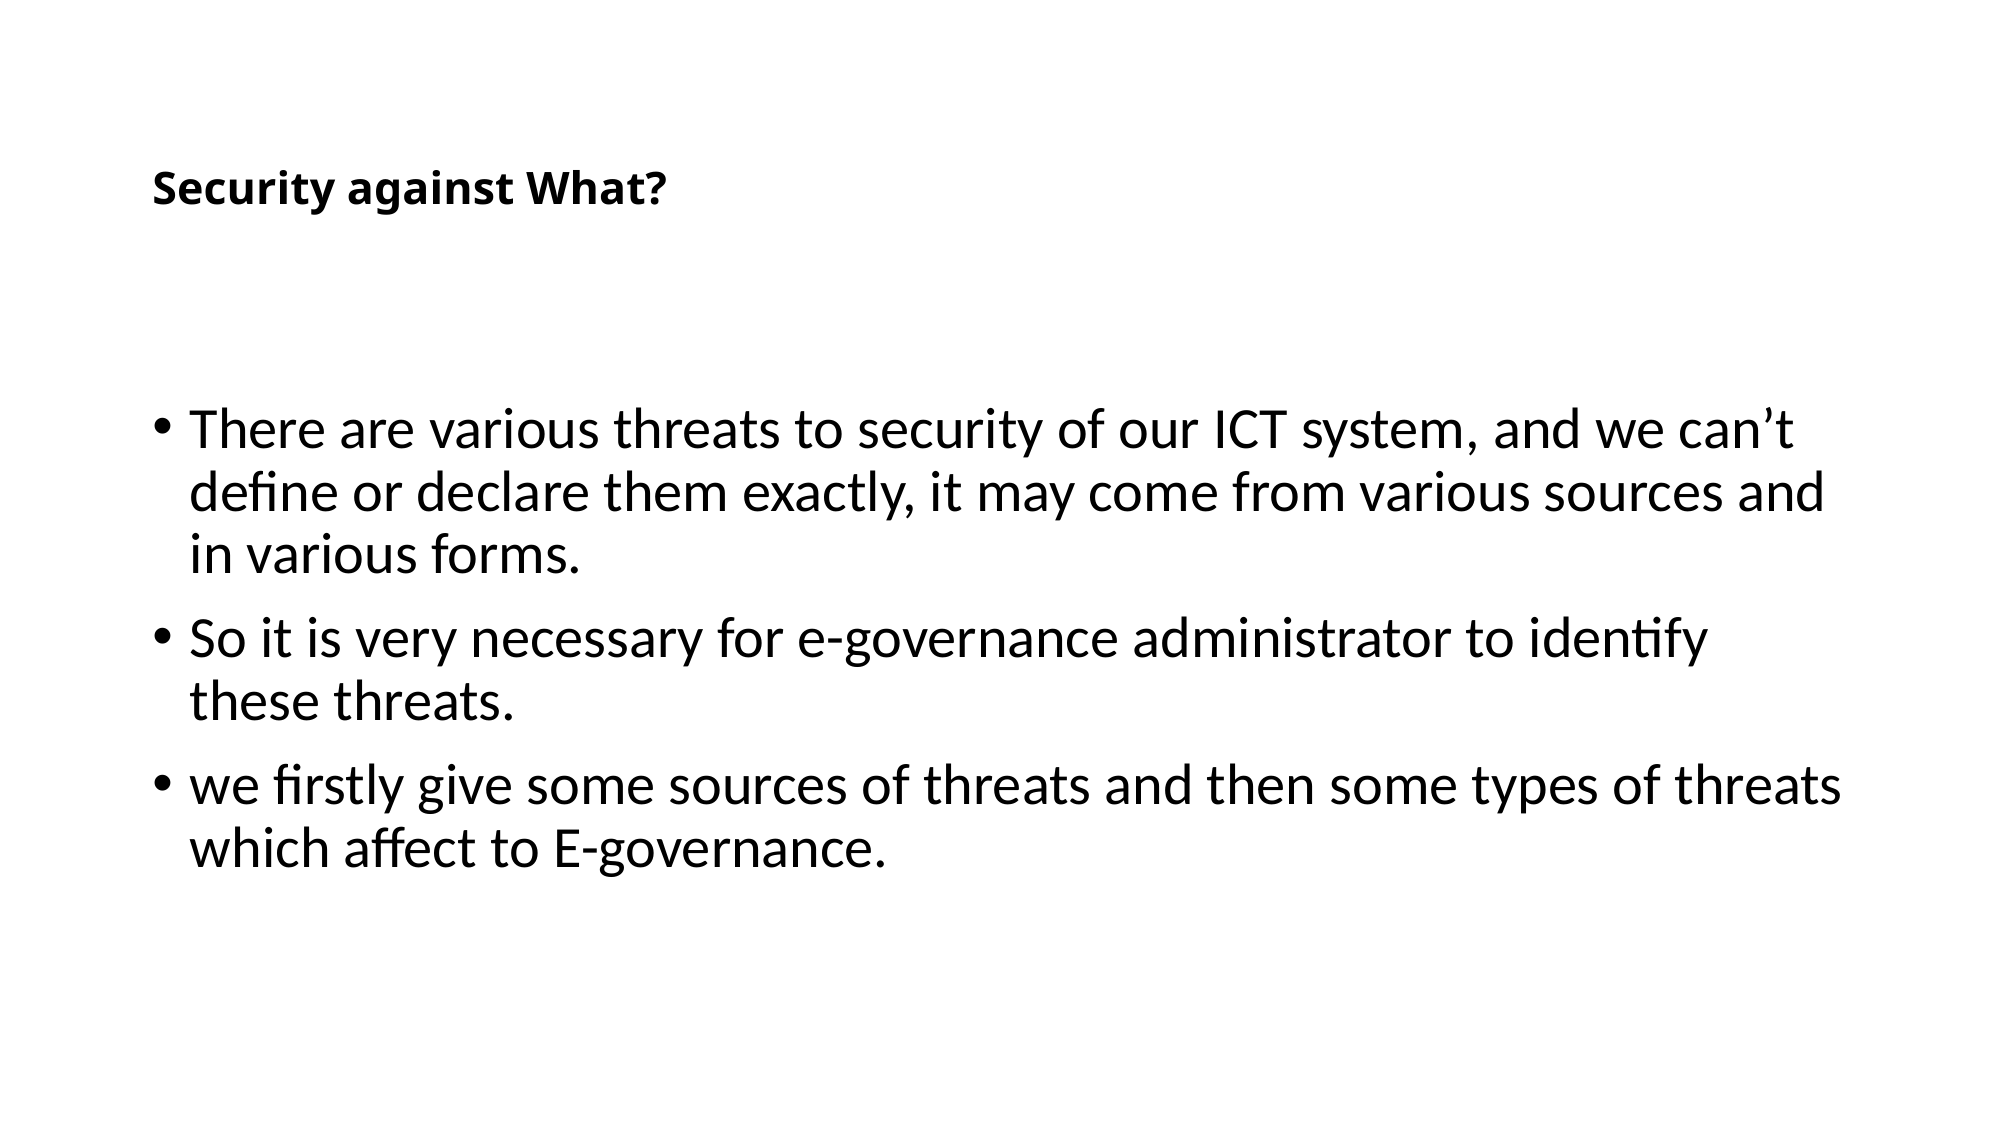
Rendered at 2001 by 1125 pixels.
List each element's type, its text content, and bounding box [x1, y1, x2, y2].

title Security against What? [137, 59, 1863, 278]
list There are various threats to security of our ICT system, and we can’t define or declare them exactly, it may come from various sources and in various forms. So it is very necessary for e-governance administrator to identify these threats. we firstly give some sources of threats and then some types of threats which affect to E-governance. [137, 299, 1863, 1014]
